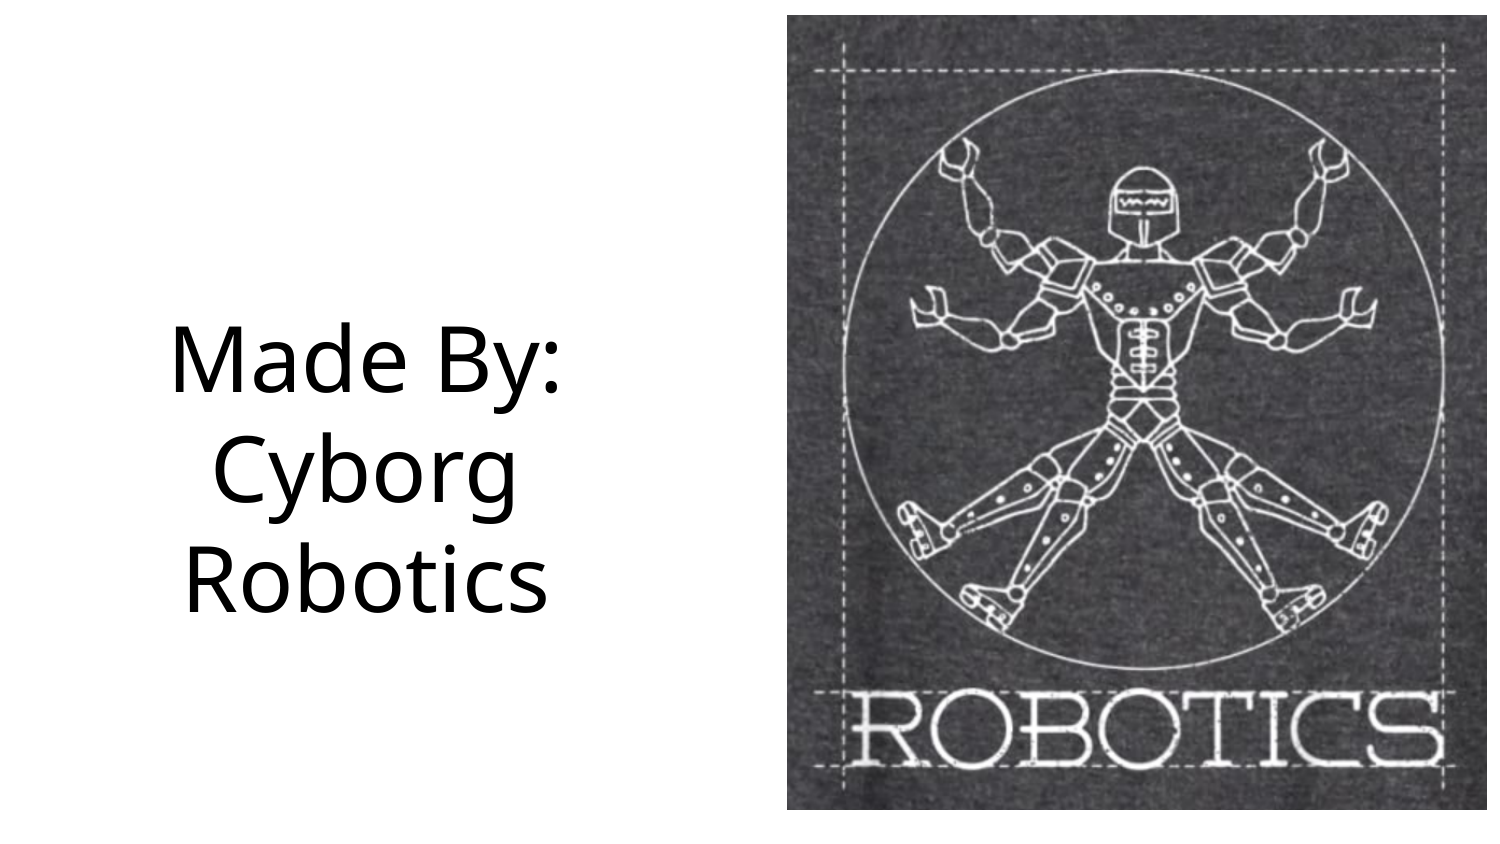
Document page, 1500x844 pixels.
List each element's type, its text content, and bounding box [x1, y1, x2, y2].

picture [787, 15, 1487, 810]
text_box Made By: Cyborg Robotics [49, 286, 683, 647]
